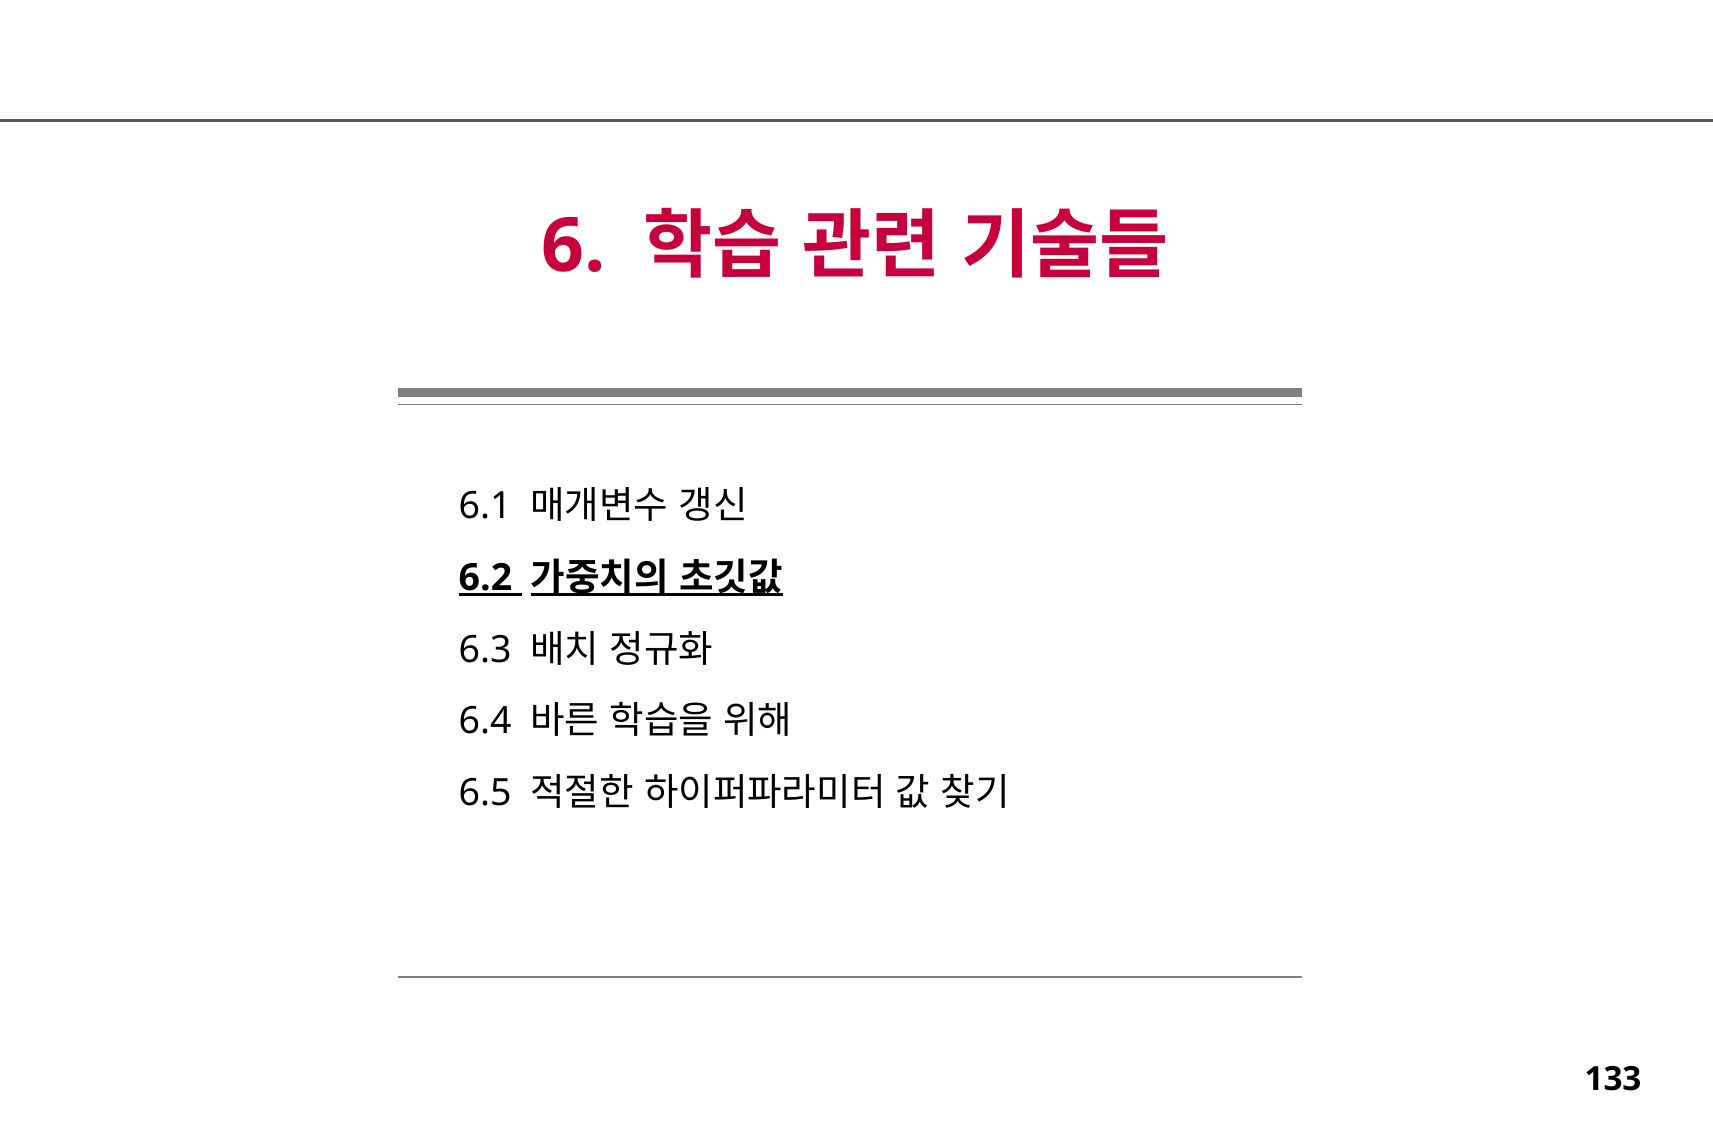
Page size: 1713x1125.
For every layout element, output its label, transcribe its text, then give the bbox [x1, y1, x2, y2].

text_box 6.1 매개변수 갱신 6.2 가중치의 초깃값 6.3 배치 정규화 6.4 바른 학습을 위해 6.5 적절한 하이퍼파라미터 값 찾기 [443, 451, 1299, 821]
text_box 6. 학습 관련 기술들 [289, 183, 1422, 299]
